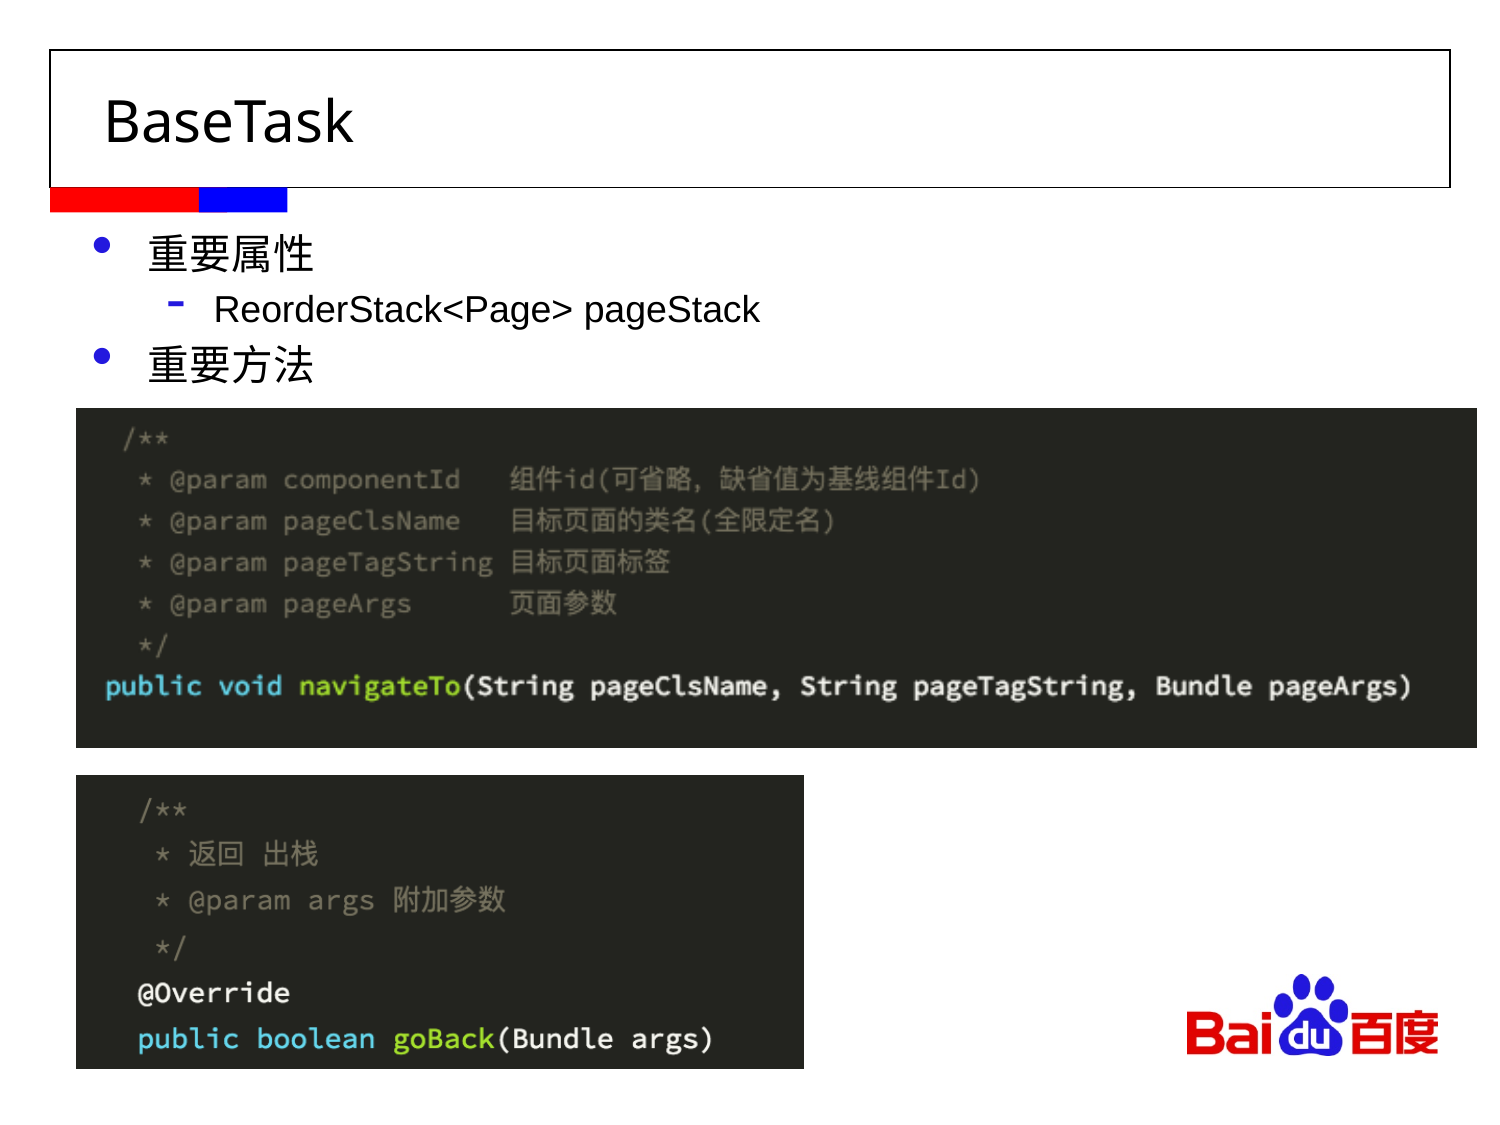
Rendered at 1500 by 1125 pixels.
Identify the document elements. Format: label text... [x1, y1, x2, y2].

picture [76, 774, 804, 1069]
list 重要属性 ReorderStack<Page> pageStack 重要方法 [76, 755, 1436, 1059]
picture [76, 408, 1477, 748]
list 重要属性 ReorderStack<Page> pageStack 重要方法 [76, 219, 1436, 408]
text_box BaseTask [88, 89, 833, 161]
